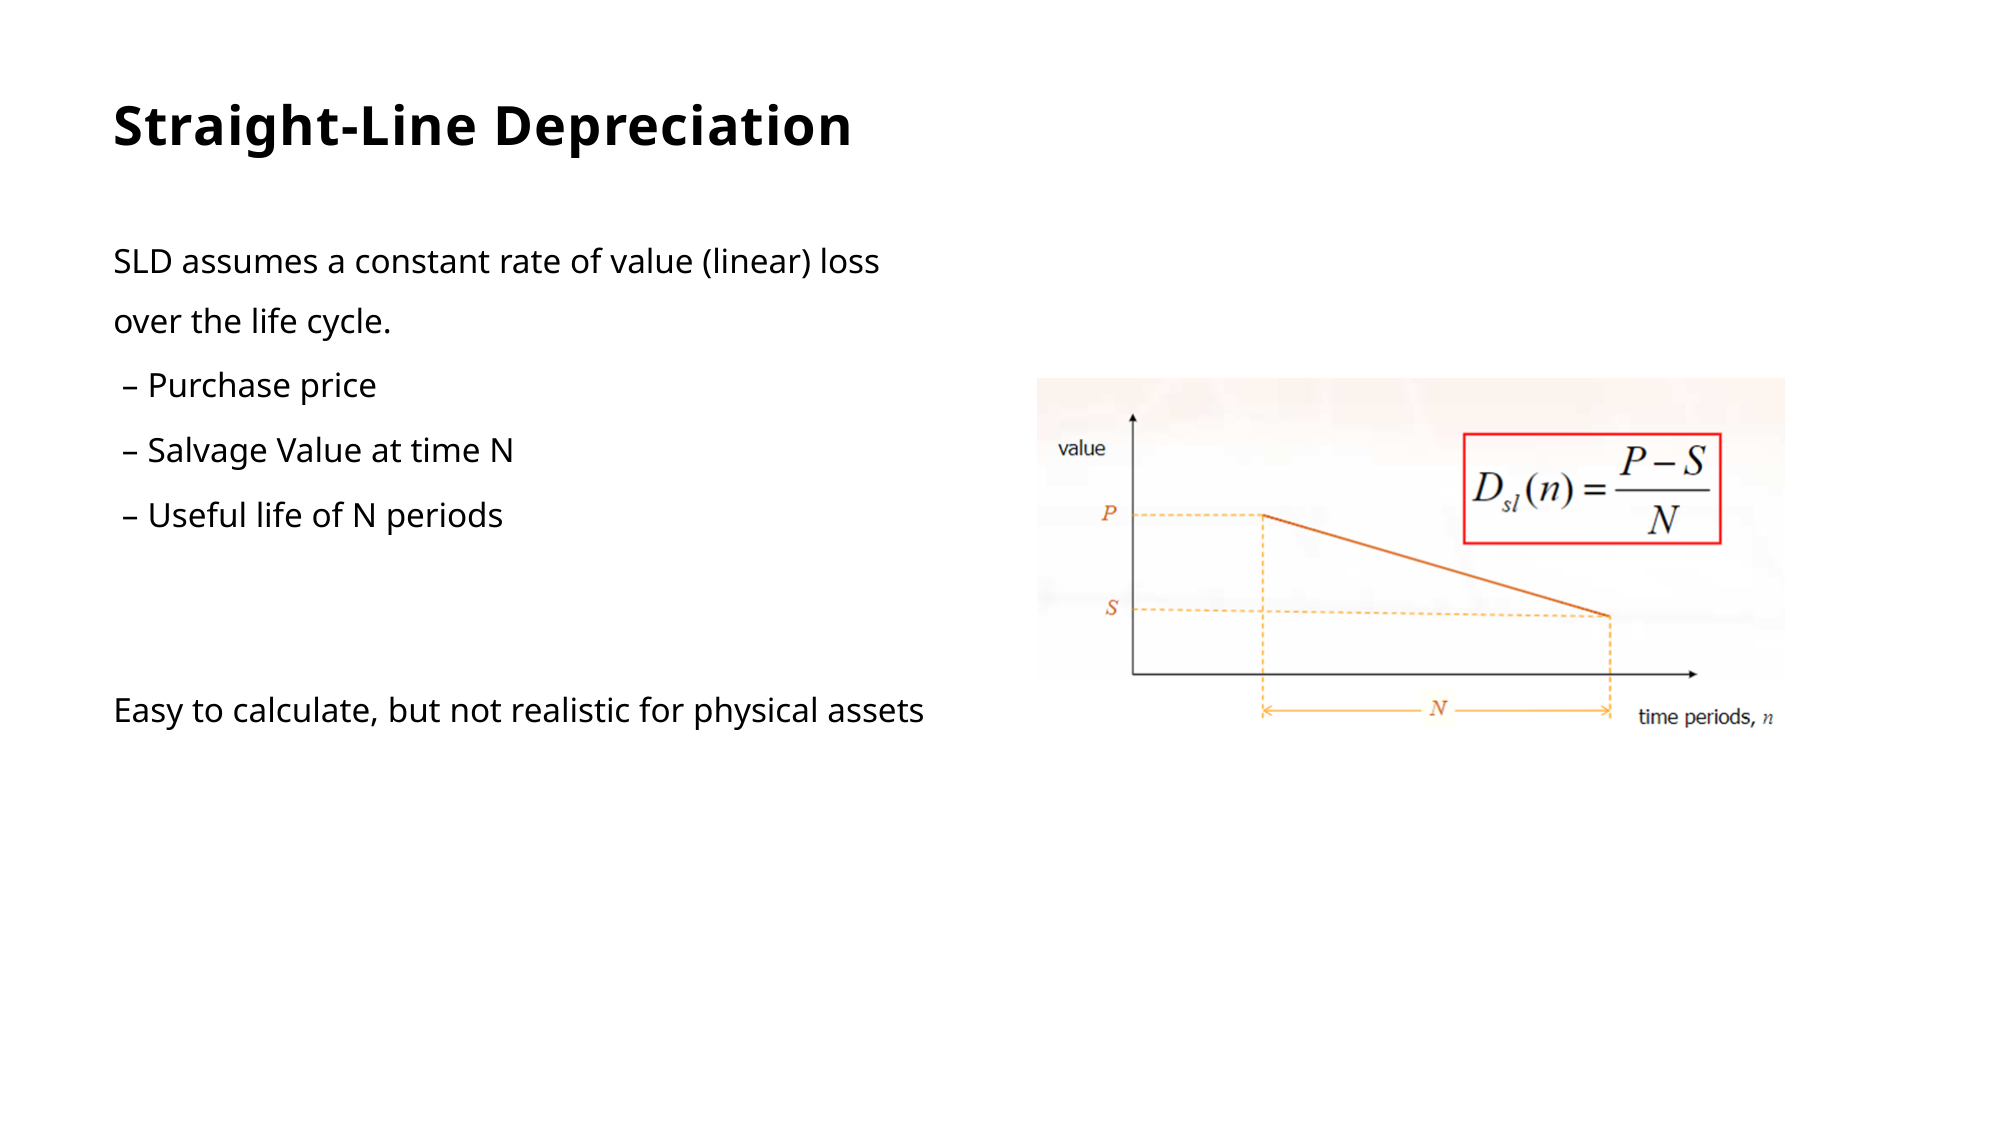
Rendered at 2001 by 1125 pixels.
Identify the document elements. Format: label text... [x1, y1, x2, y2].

picture [1037, 378, 1785, 746]
title Straight-Line Depreciation [98, 91, 1886, 195]
